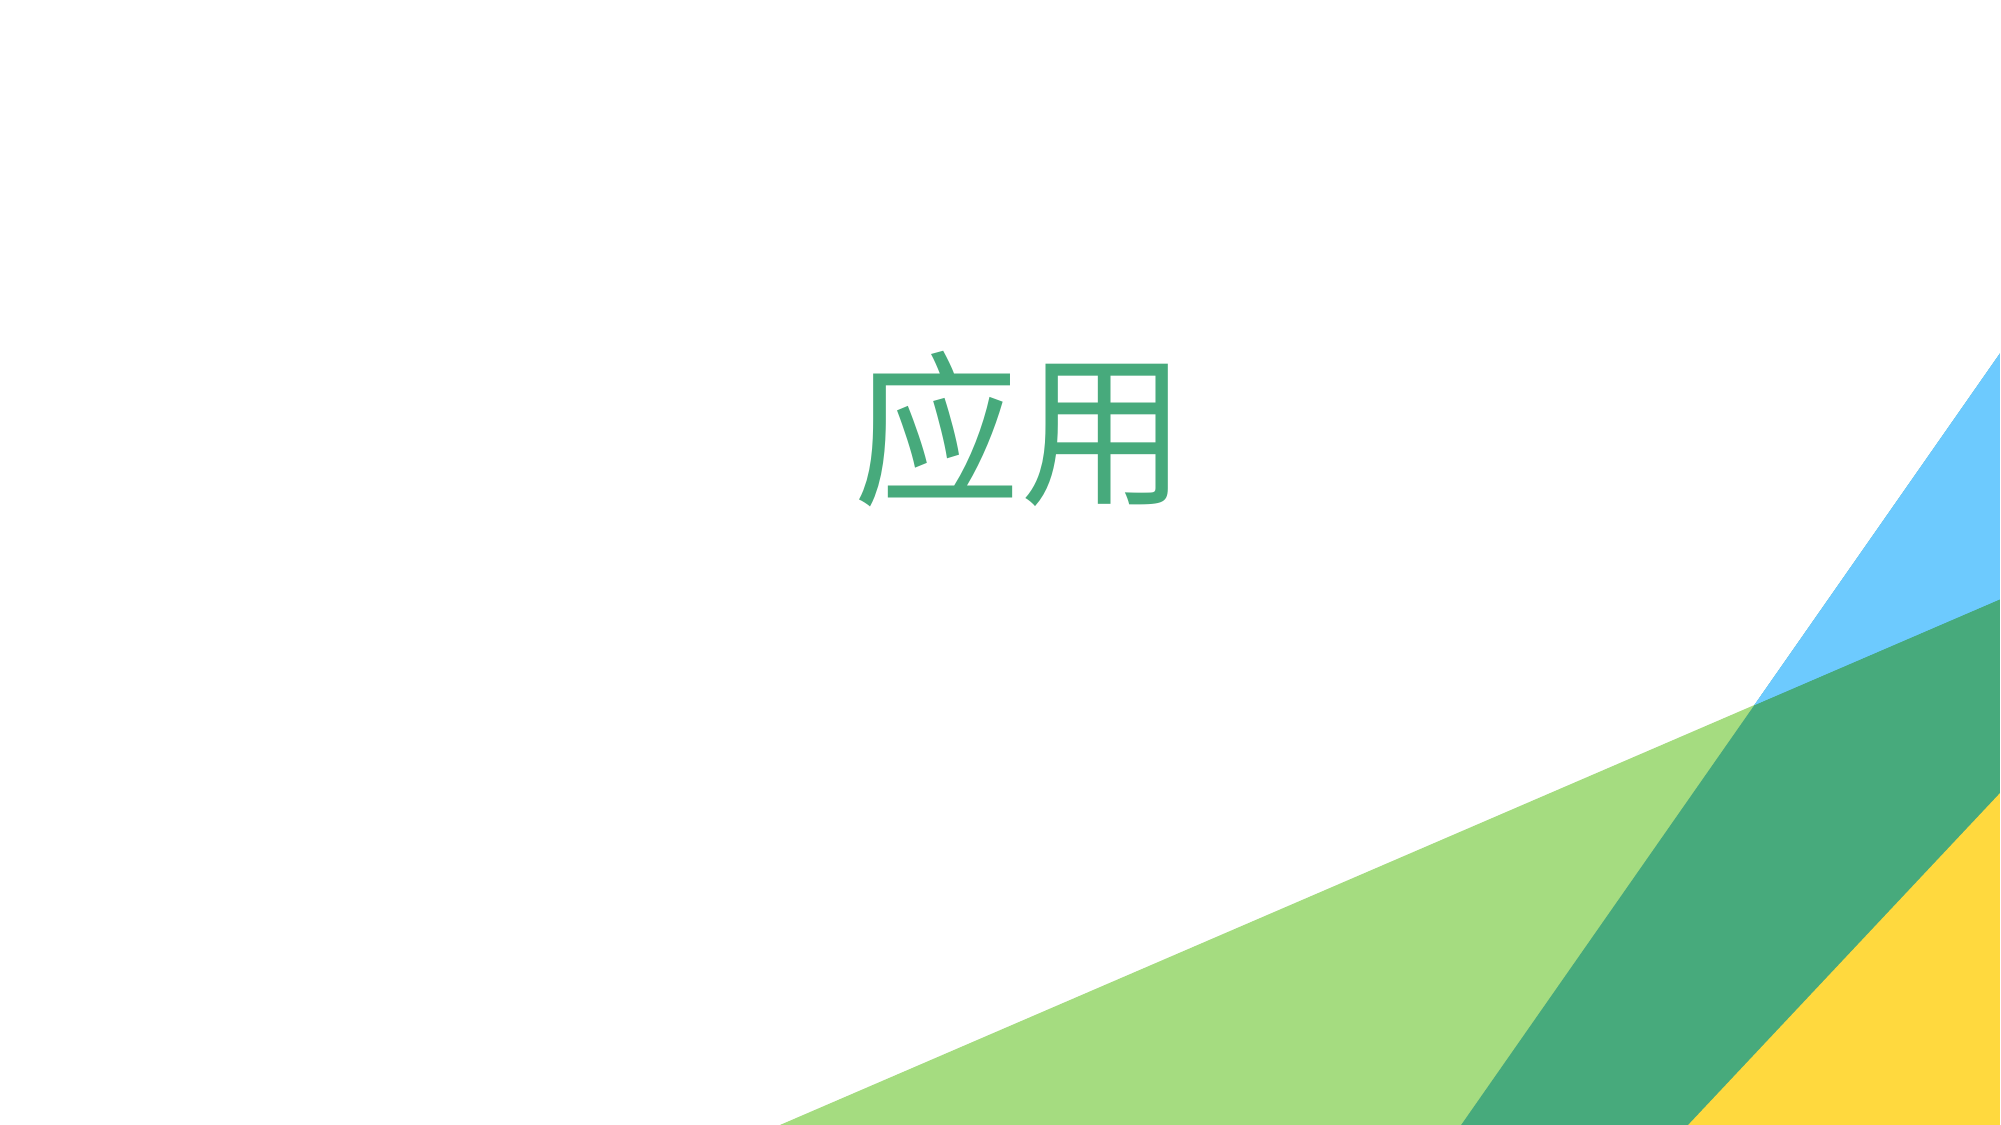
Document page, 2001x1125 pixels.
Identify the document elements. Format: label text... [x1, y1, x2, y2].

text_box 应用 [0, 318, 1982, 533]
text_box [779, 353, 2000, 1125]
